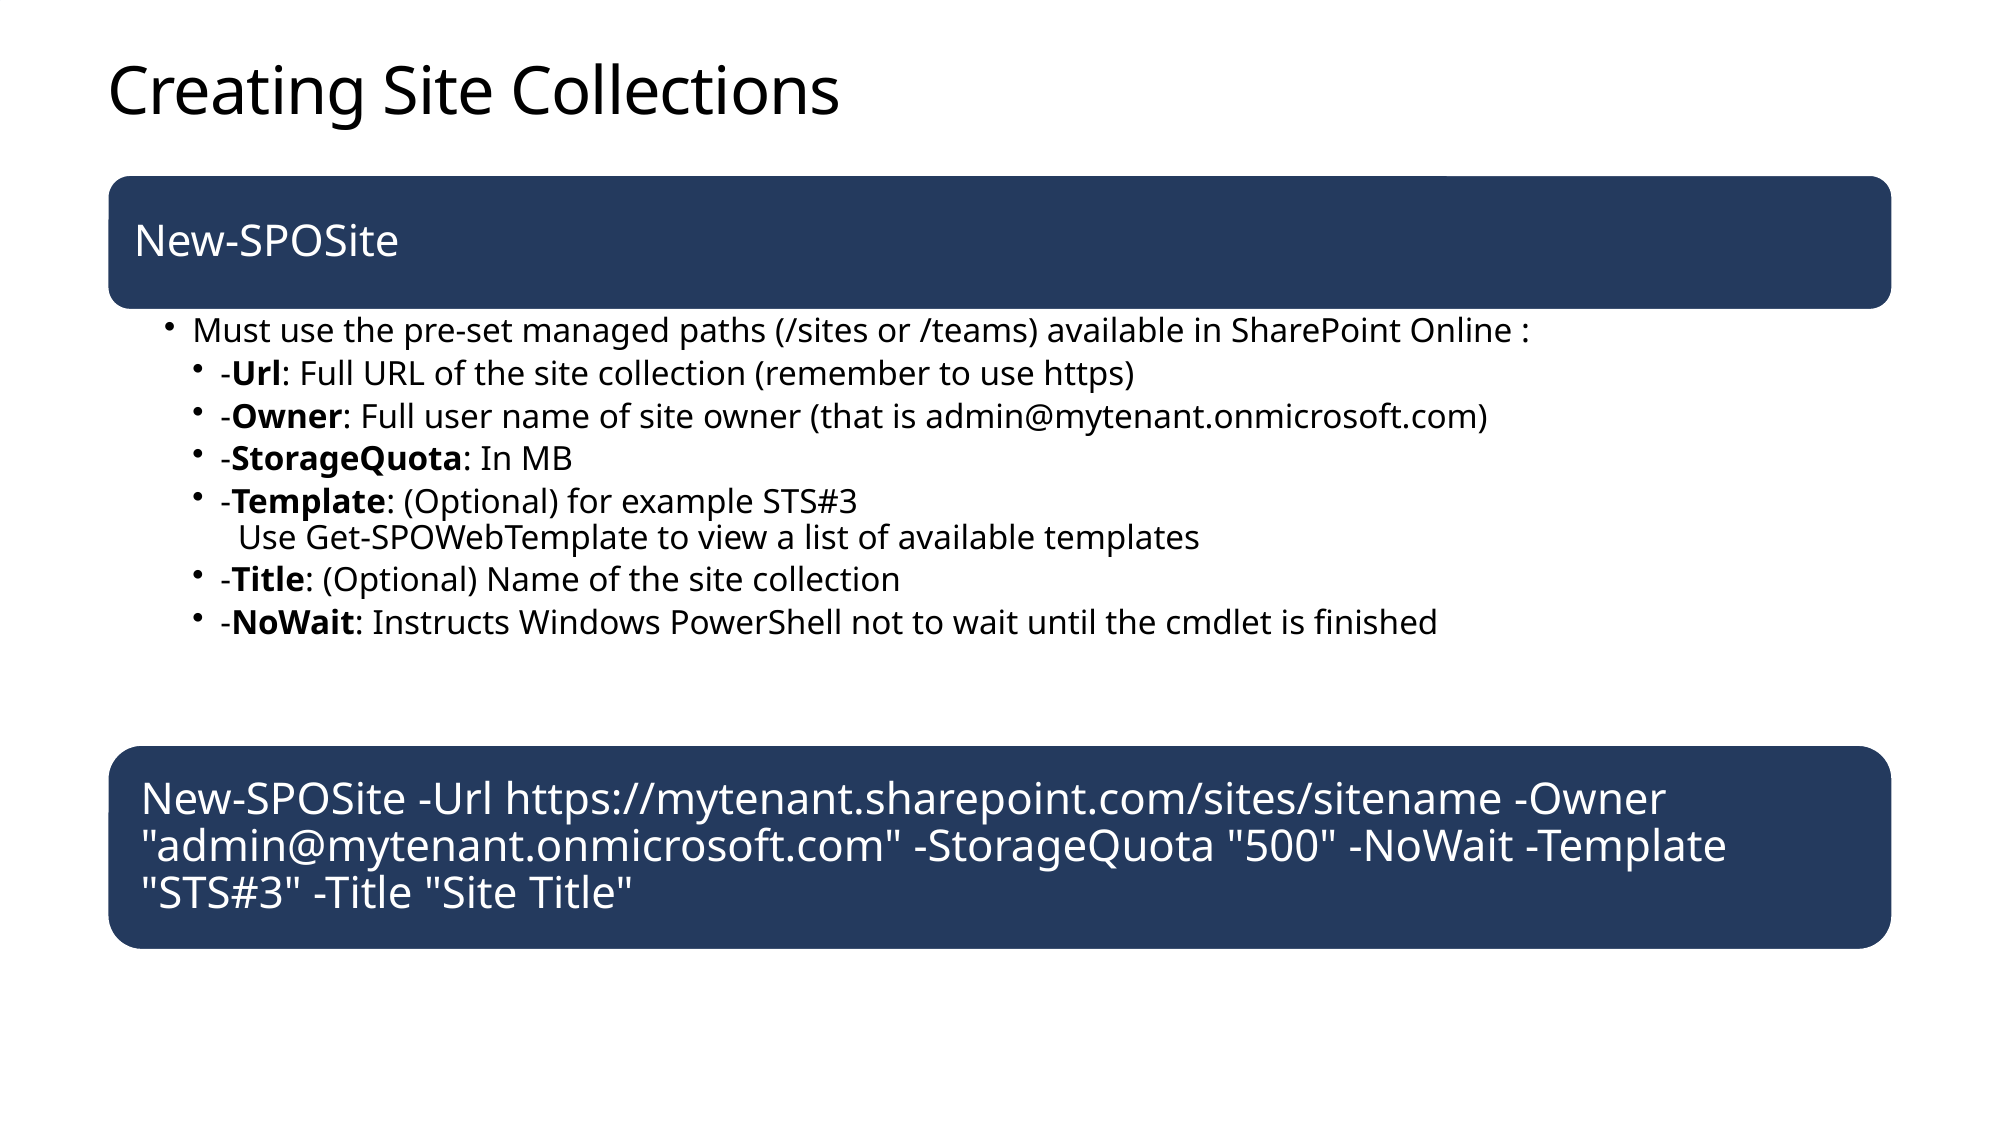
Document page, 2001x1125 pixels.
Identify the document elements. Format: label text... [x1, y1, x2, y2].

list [107, 167, 1893, 958]
title Creating Site Collections [107, 52, 1893, 129]
